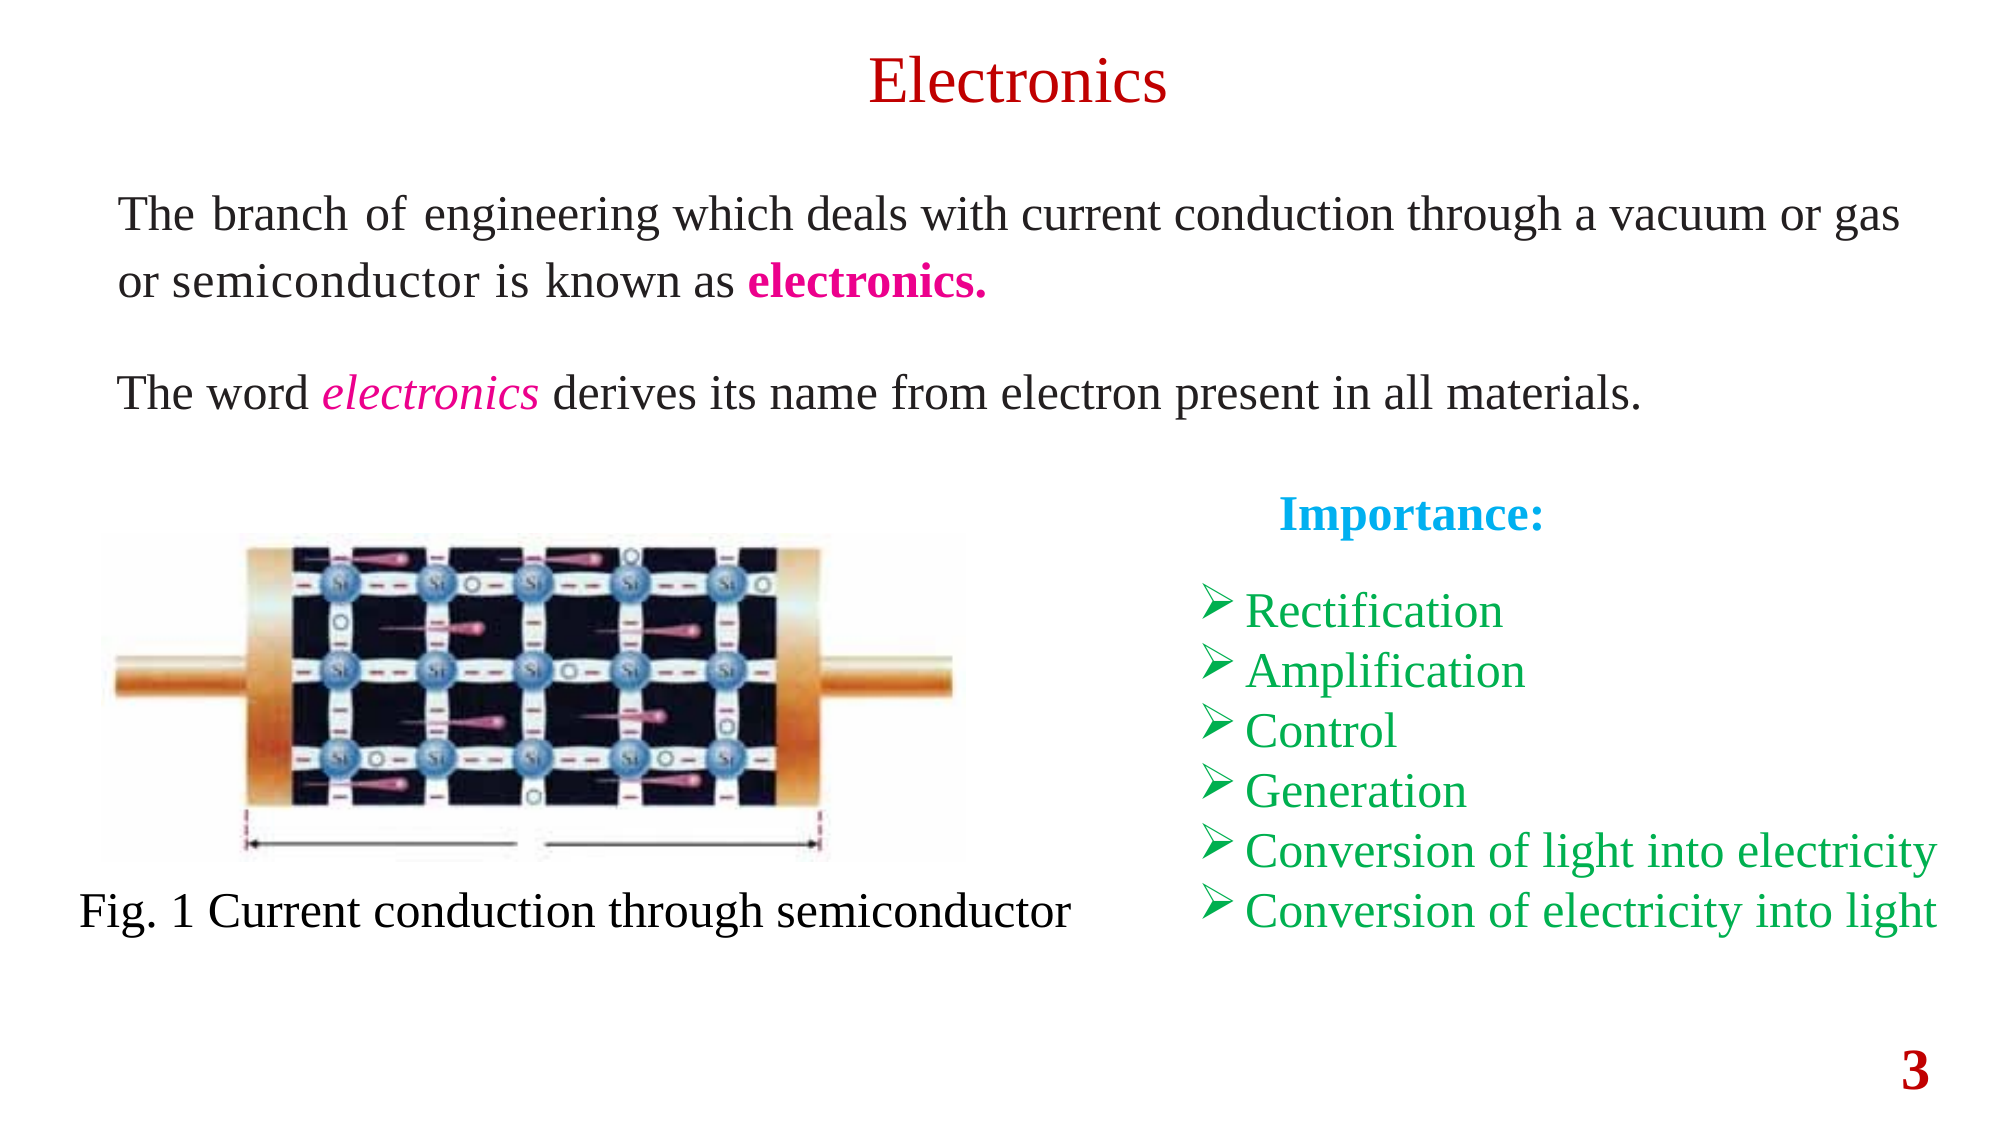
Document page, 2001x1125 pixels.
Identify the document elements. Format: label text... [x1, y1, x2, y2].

text_box Electronics [853, 28, 1217, 124]
text_box Fig. 1 Current conduction through semiconductor [64, 870, 1113, 946]
picture [101, 533, 966, 862]
text_box The branch of engineering which deals with current conduction through a vacuum or gas or semiconductor is known as electronics. [27, 165, 1937, 315]
text_box Rectification Amplification Control Generation Conversion of light into electricity Conversion of electricity into light [1183, 570, 1978, 945]
slide_number 3 [1815, 1036, 1946, 1096]
text_box Importance: [1264, 472, 1597, 548]
text_box The word electronics derives its name from electron present in all materials. [101, 351, 1909, 427]
